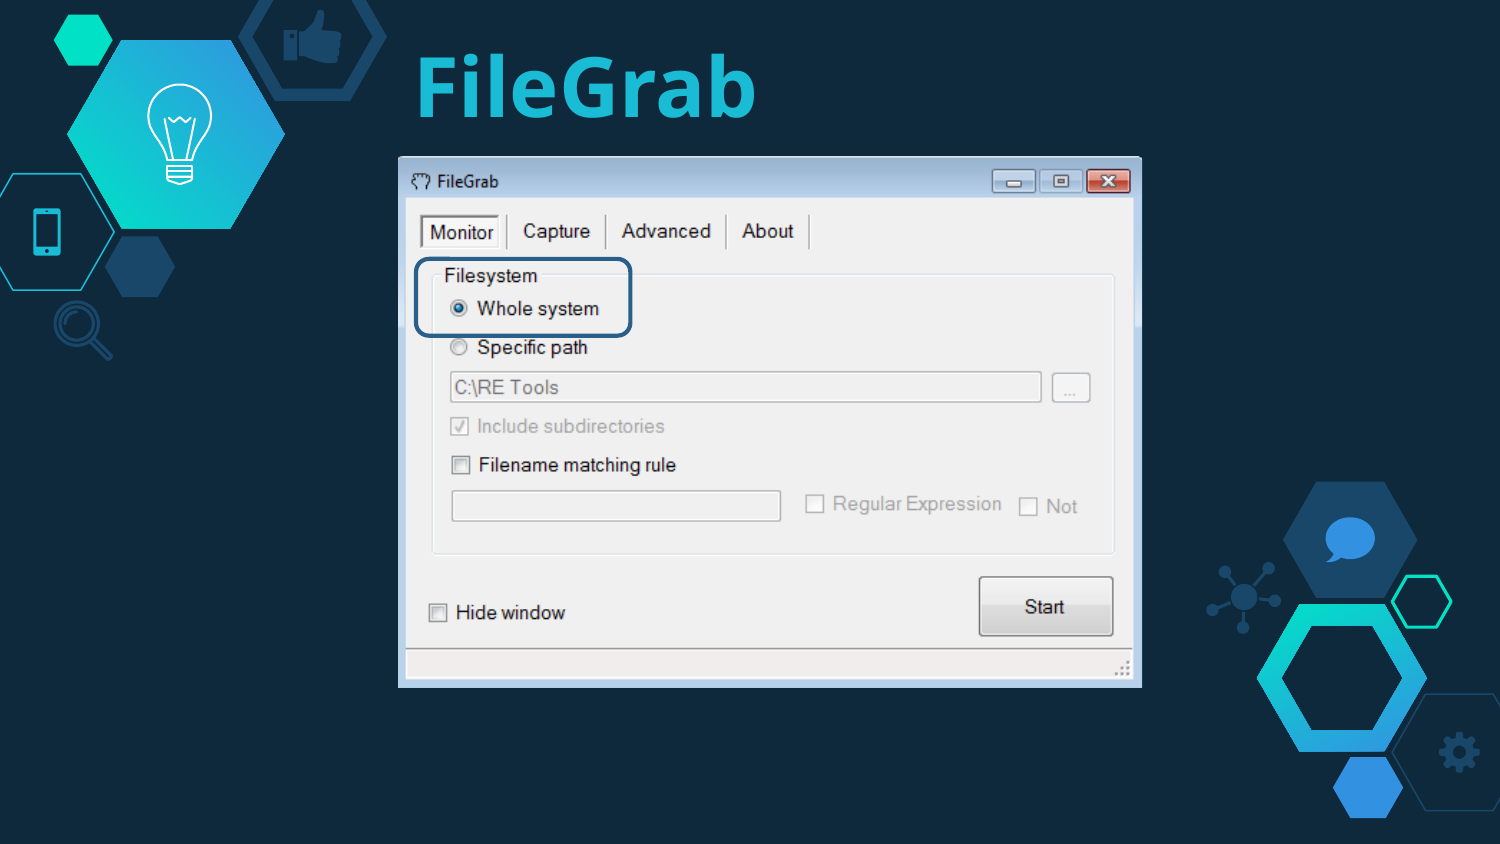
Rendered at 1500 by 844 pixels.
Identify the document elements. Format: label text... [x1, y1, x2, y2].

title FileGrab [398, 43, 1210, 150]
picture [397, 155, 1143, 688]
